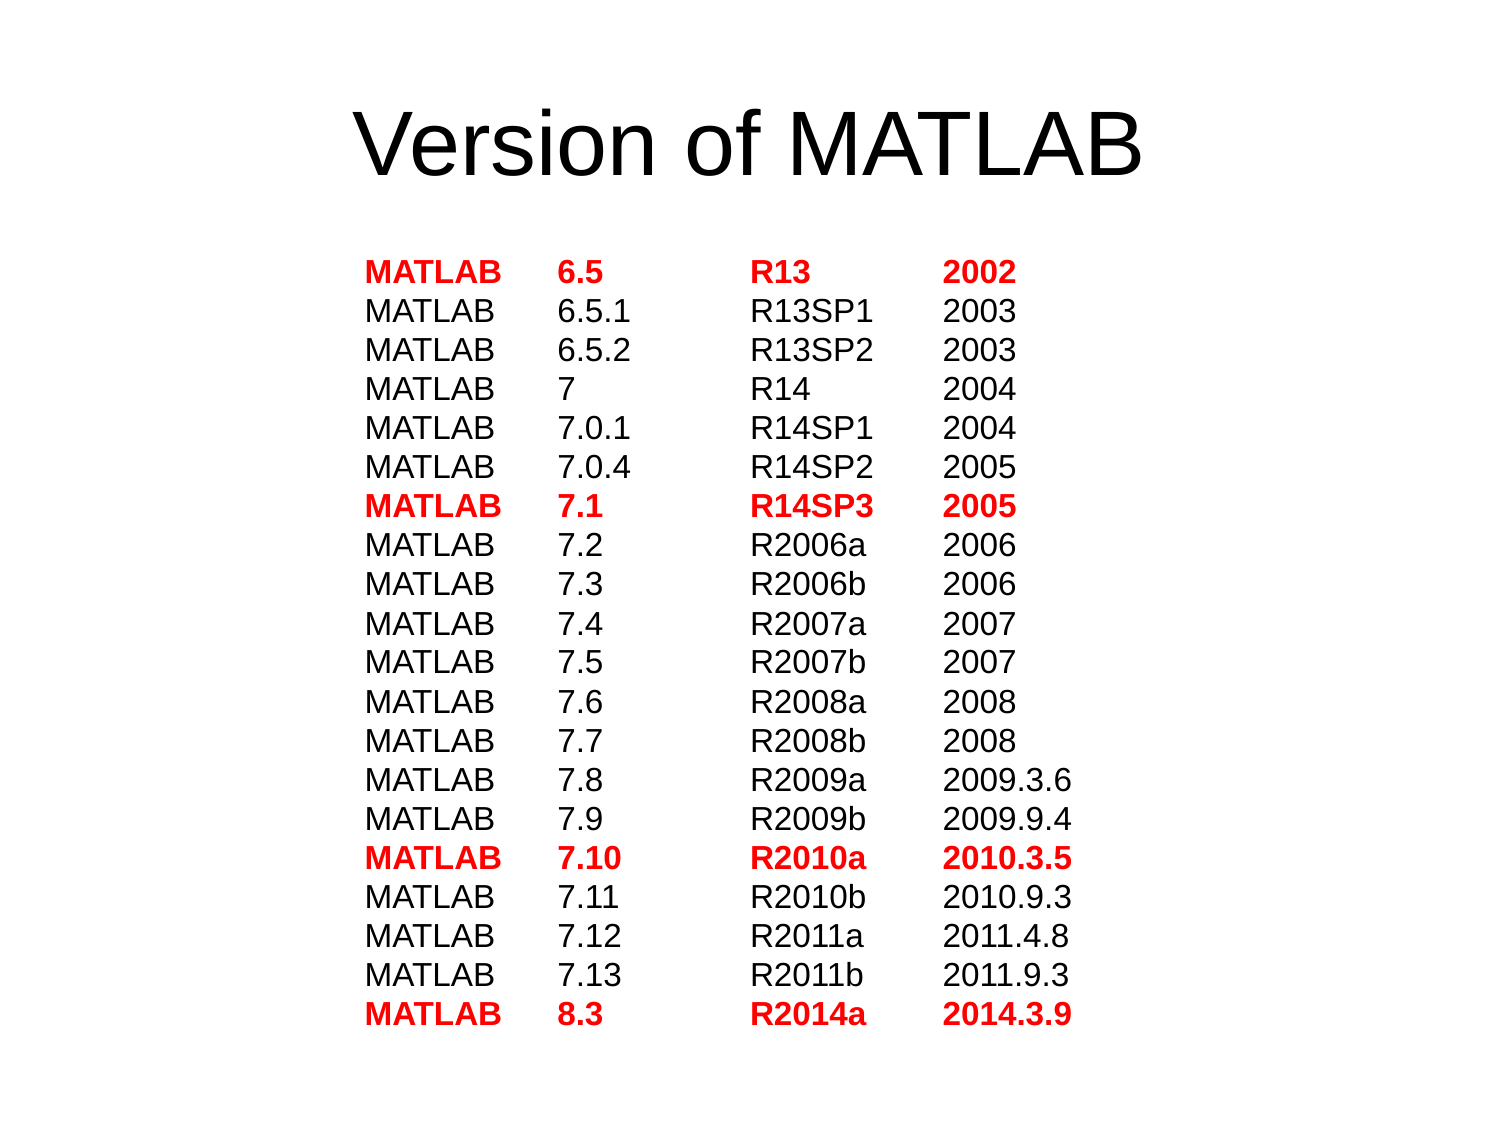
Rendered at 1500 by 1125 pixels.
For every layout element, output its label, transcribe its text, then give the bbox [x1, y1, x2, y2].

table_header R13 [750, 254, 943, 293]
table_cell R2006a [750, 527, 943, 566]
table_cell R2008a [750, 683, 943, 722]
table_cell 2003 [943, 332, 1135, 371]
table_cell 7.10 [557, 839, 750, 878]
table_cell 2010.9.3 [943, 878, 1135, 917]
table_cell MATLAB [365, 995, 557, 1034]
table_cell R2010a [750, 839, 943, 878]
table_cell 7.0.4 [557, 449, 750, 488]
table_cell 2014.3.9 [943, 995, 1135, 1034]
table_cell MATLAB [365, 839, 557, 878]
table_cell 2011.4.8 [943, 917, 1135, 956]
table_cell MATLAB [365, 332, 557, 371]
table_cell MATLAB [365, 800, 557, 839]
table_cell R2014a [750, 995, 943, 1034]
table_cell 7.13 [557, 956, 750, 995]
table_cell MATLAB [365, 761, 557, 800]
table_cell 7.11 [557, 878, 750, 917]
table_cell R2011a [750, 917, 943, 956]
table_cell MATLAB [365, 449, 557, 488]
table_cell MATLAB [365, 917, 557, 956]
table_cell 2005 [943, 488, 1135, 527]
table_cell 6.5.1 [557, 293, 750, 332]
table_header 6.5 [557, 254, 750, 293]
table_cell 6.5.2 [557, 332, 750, 371]
table_header 2002 [943, 254, 1135, 293]
table_cell 2005 [943, 449, 1135, 488]
table_cell 7.4 [557, 605, 750, 644]
table_cell MATLAB [365, 566, 557, 605]
table_cell R13SP2 [750, 332, 943, 371]
table_cell MATLAB [365, 527, 557, 566]
table_cell MATLAB [365, 371, 557, 410]
table_cell 7.9 [557, 800, 750, 839]
table_cell 8.3 [557, 995, 750, 1034]
title Version of MATLAB [75, 45, 1425, 233]
table_cell MATLAB [365, 605, 557, 644]
table_cell R2009b [750, 800, 943, 839]
table_cell 7.2 [557, 527, 750, 566]
table_cell 2004 [943, 410, 1135, 449]
table_cell 2008 [943, 683, 1135, 722]
table_cell R14SP1 [750, 410, 943, 449]
table_cell R2009a [750, 761, 943, 800]
table_cell R2007b [750, 644, 943, 683]
table_cell 2009.3.6 [943, 761, 1135, 800]
table_cell MATLAB [365, 644, 557, 683]
table_cell 2010.3.5 [943, 839, 1135, 878]
table_cell 7.7 [557, 722, 750, 761]
table_cell R13SP1 [750, 293, 943, 332]
table_cell 7.5 [557, 644, 750, 683]
table_cell 2003 [943, 293, 1135, 332]
table_cell MATLAB [365, 293, 557, 332]
table_cell 7.6 [557, 683, 750, 722]
table_cell R2008b [750, 722, 943, 761]
table_cell R2011b [750, 956, 943, 995]
table_cell R14 [750, 371, 943, 410]
table_header MATLAB [365, 254, 557, 293]
table_cell R2010b [750, 878, 943, 917]
table_cell 2007 [943, 605, 1135, 644]
table_cell MATLAB [365, 956, 557, 995]
table_cell R2006b [750, 566, 943, 605]
table_cell R14SP3 [750, 488, 943, 527]
table_cell 2004 [943, 371, 1135, 410]
table_cell MATLAB [365, 683, 557, 722]
table_cell 2006 [943, 566, 1135, 605]
table_cell 2009.9.4 [943, 800, 1135, 839]
table_cell 7.3 [557, 566, 750, 605]
table_cell 7.0.1 [557, 410, 750, 449]
table_cell 2006 [943, 527, 1135, 566]
table_cell MATLAB [365, 722, 557, 761]
table_cell 2008 [943, 722, 1135, 761]
table_cell 2011.9.3 [943, 956, 1135, 995]
table_cell 7.8 [557, 761, 750, 800]
table_cell R14SP2 [750, 449, 943, 488]
table_cell 2007 [943, 644, 1135, 683]
table_cell MATLAB [365, 878, 557, 917]
table_cell MATLAB [365, 410, 557, 449]
table_cell 7.12 [557, 917, 750, 956]
table_cell MATLAB [365, 488, 557, 527]
table_cell 7.1 [557, 488, 750, 527]
table_cell 7 [557, 371, 750, 410]
table_cell R2007a [750, 605, 943, 644]
